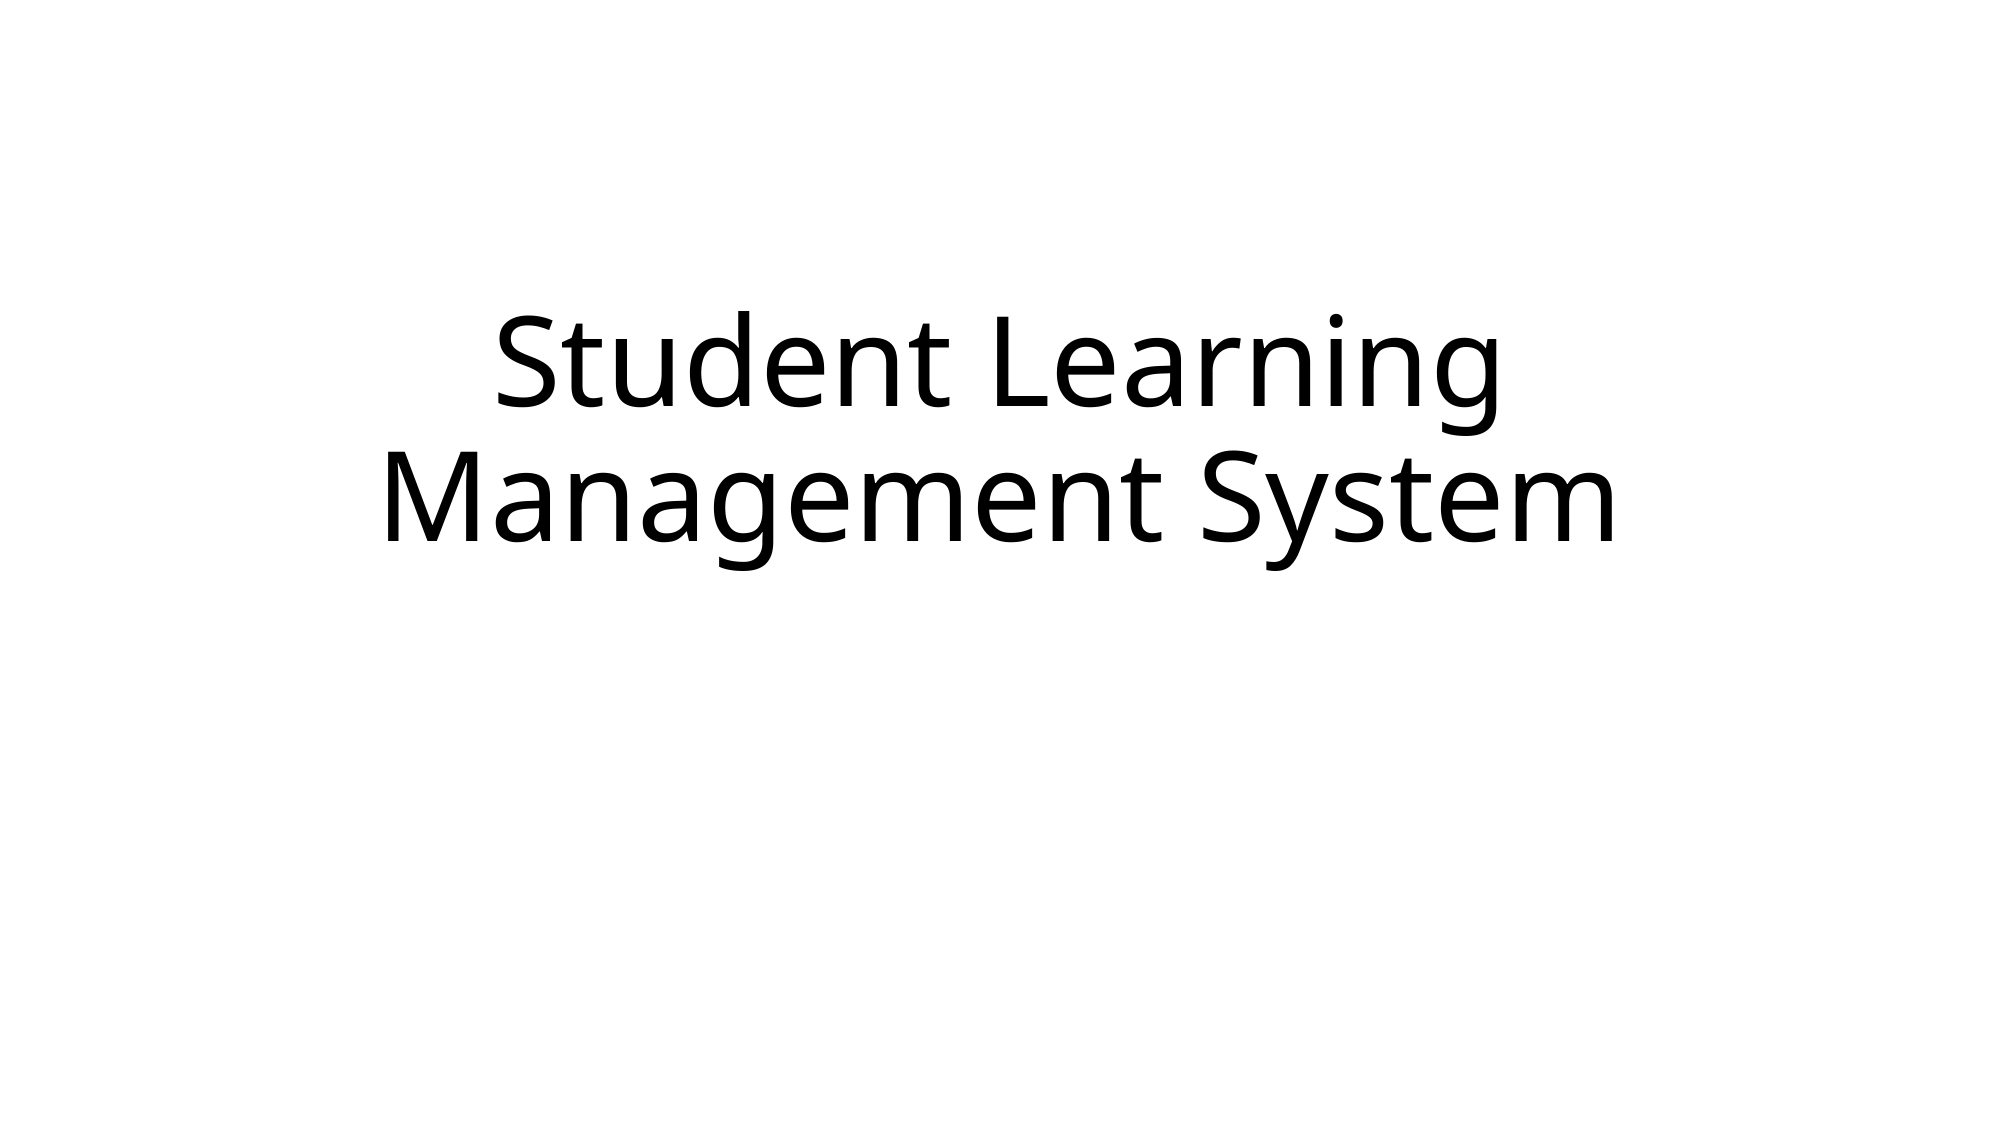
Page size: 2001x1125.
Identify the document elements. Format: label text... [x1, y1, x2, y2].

title Student Learning Management System [249, 184, 1750, 576]
